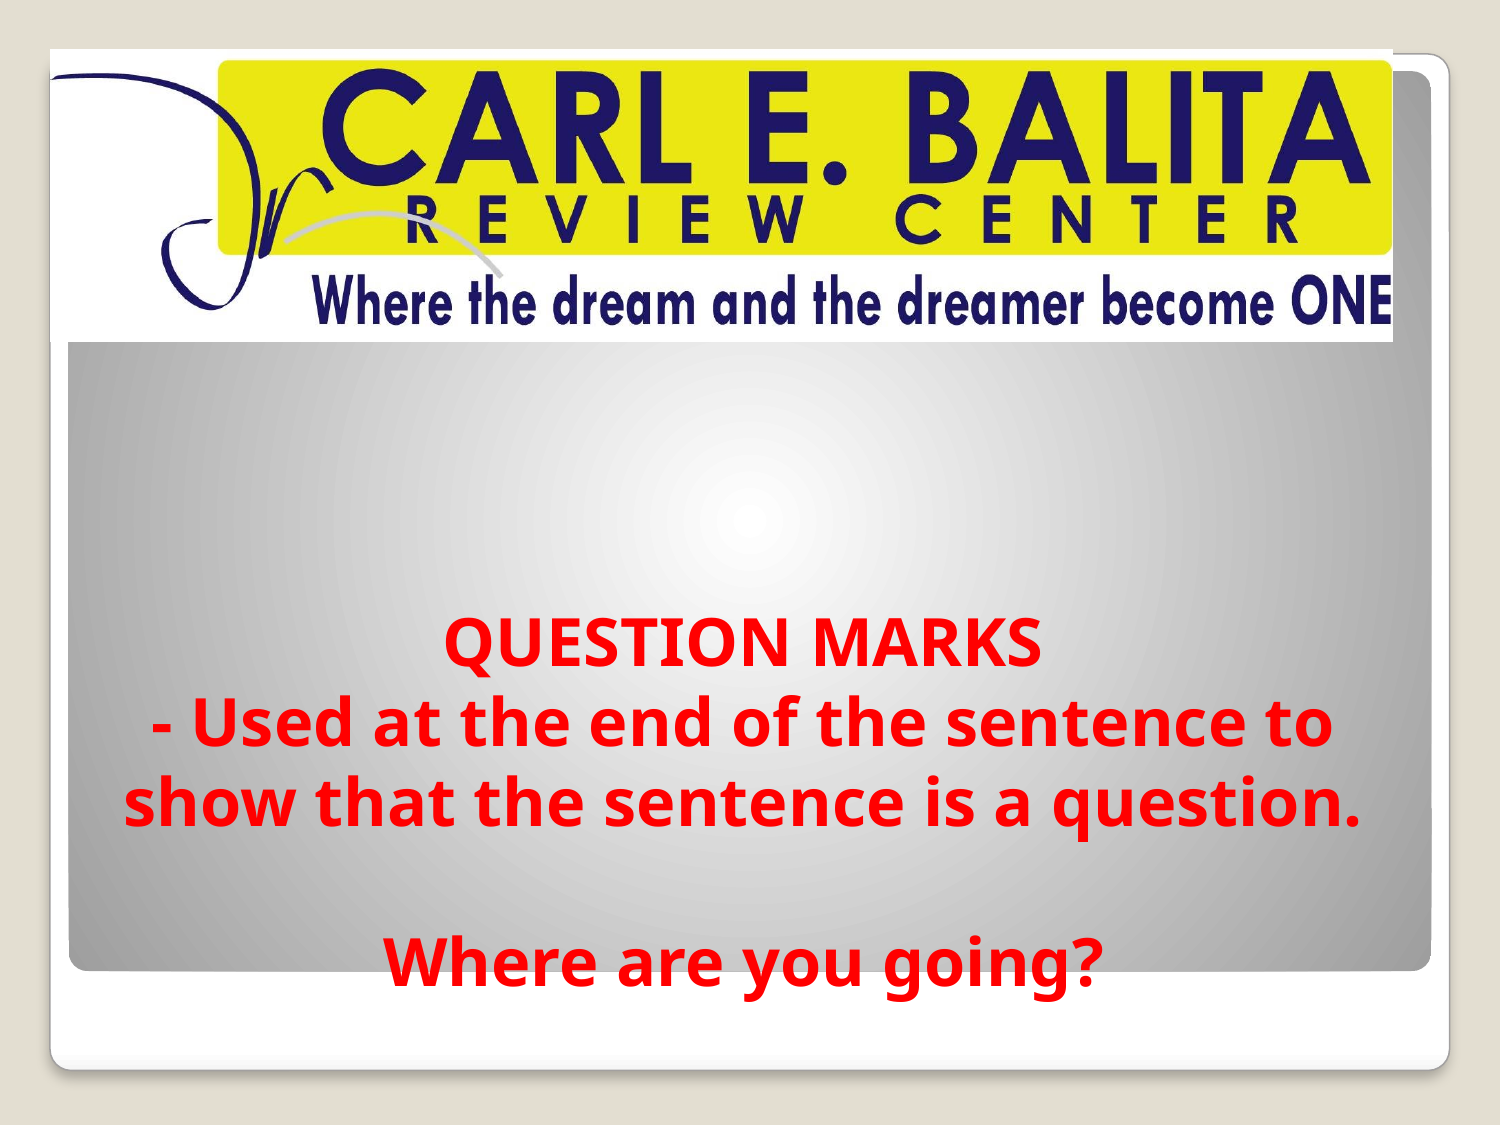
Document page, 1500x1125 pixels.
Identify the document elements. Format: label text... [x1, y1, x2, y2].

title QUESTION MARKS - Used at the end of the sentence to show that the sentence is a question. Where are you going? [62, 287, 1425, 1088]
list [49, 49, 1393, 342]
